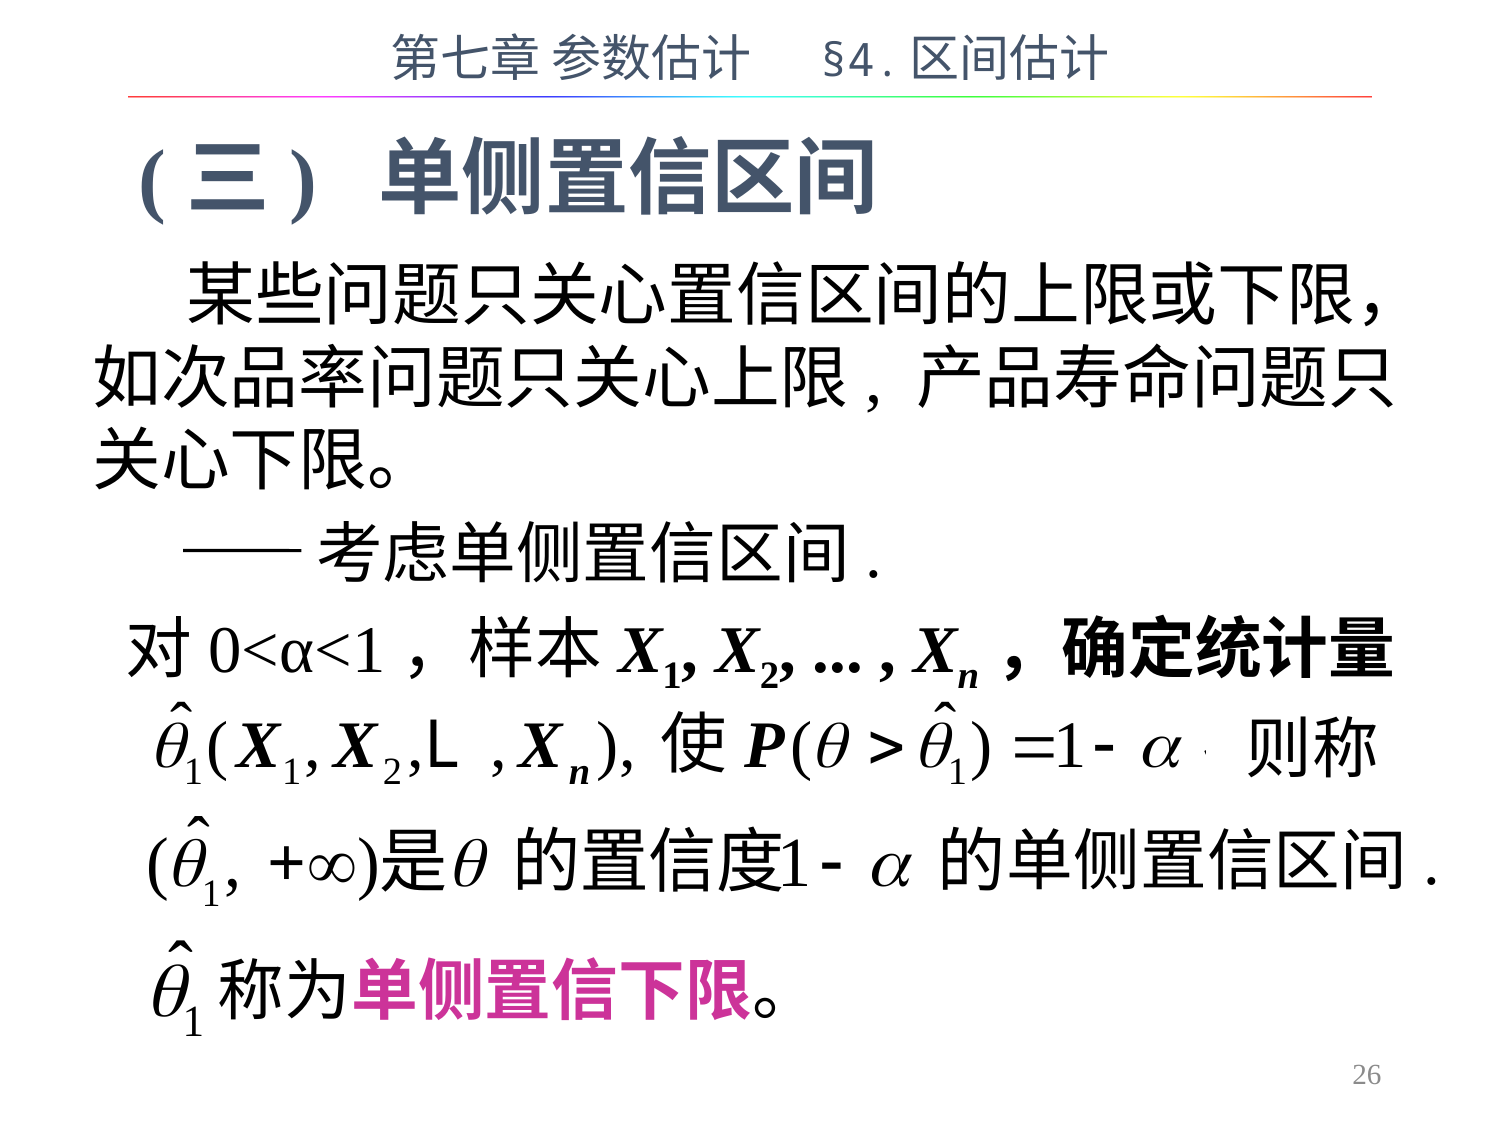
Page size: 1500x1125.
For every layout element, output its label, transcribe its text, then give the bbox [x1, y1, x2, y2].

text_box 则称 [1231, 698, 1395, 794]
text_box 某些问题只关心置信区间的上限或下限， 如次品率问题只关心上限, 产品寿命问题只 关心下限。 [77, 243, 1439, 506]
slide_number 26 [1059, 1042, 1397, 1103]
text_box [138, 806, 1010, 917]
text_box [182, 503, 1223, 599]
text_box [143, 928, 213, 1047]
text_box (三) 单侧置信区间 [123, 116, 1046, 232]
text_box 称为单侧置信下限。 [213, 940, 834, 1036]
text_box 单侧置信区间. [1010, 810, 1455, 906]
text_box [128, 96, 1371, 100]
text_box 对0<α<1，样本X1, X2, ... , Xn，确定统计量 [110, 597, 1411, 704]
text_box 第七章 参数估计 §4.区间估计 [112, 37, 1388, 75]
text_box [147, 692, 1206, 795]
